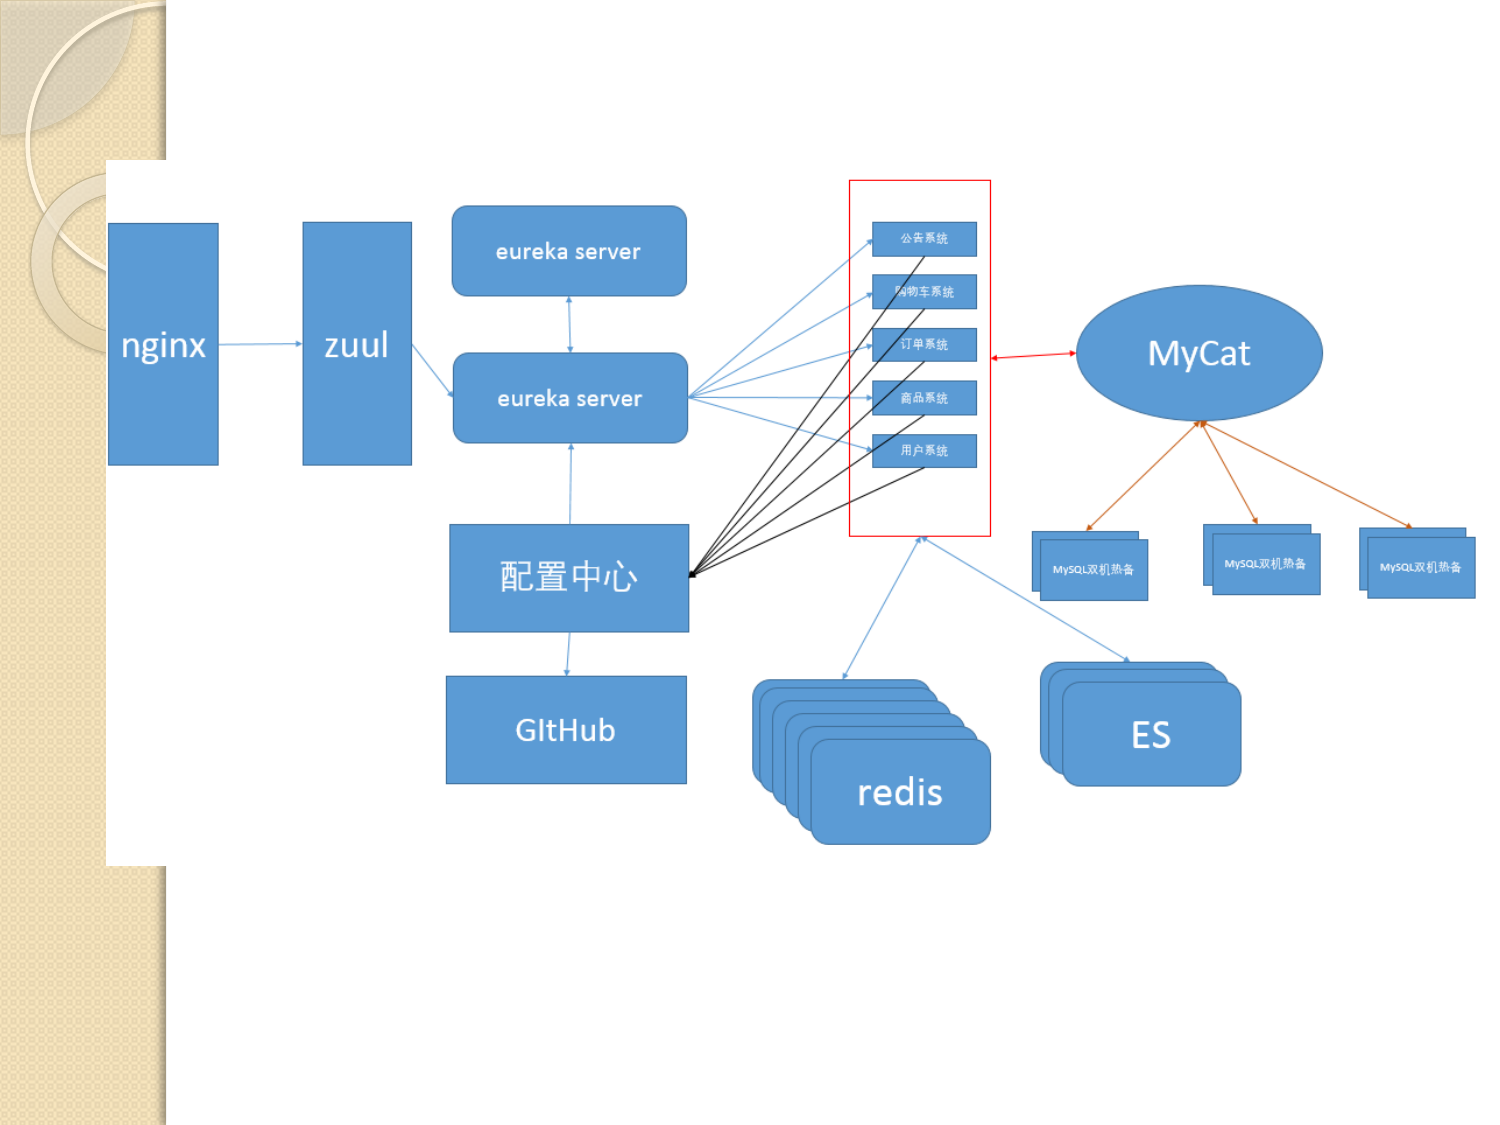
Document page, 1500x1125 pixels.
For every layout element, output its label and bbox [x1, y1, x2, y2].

picture [105, 160, 1500, 866]
